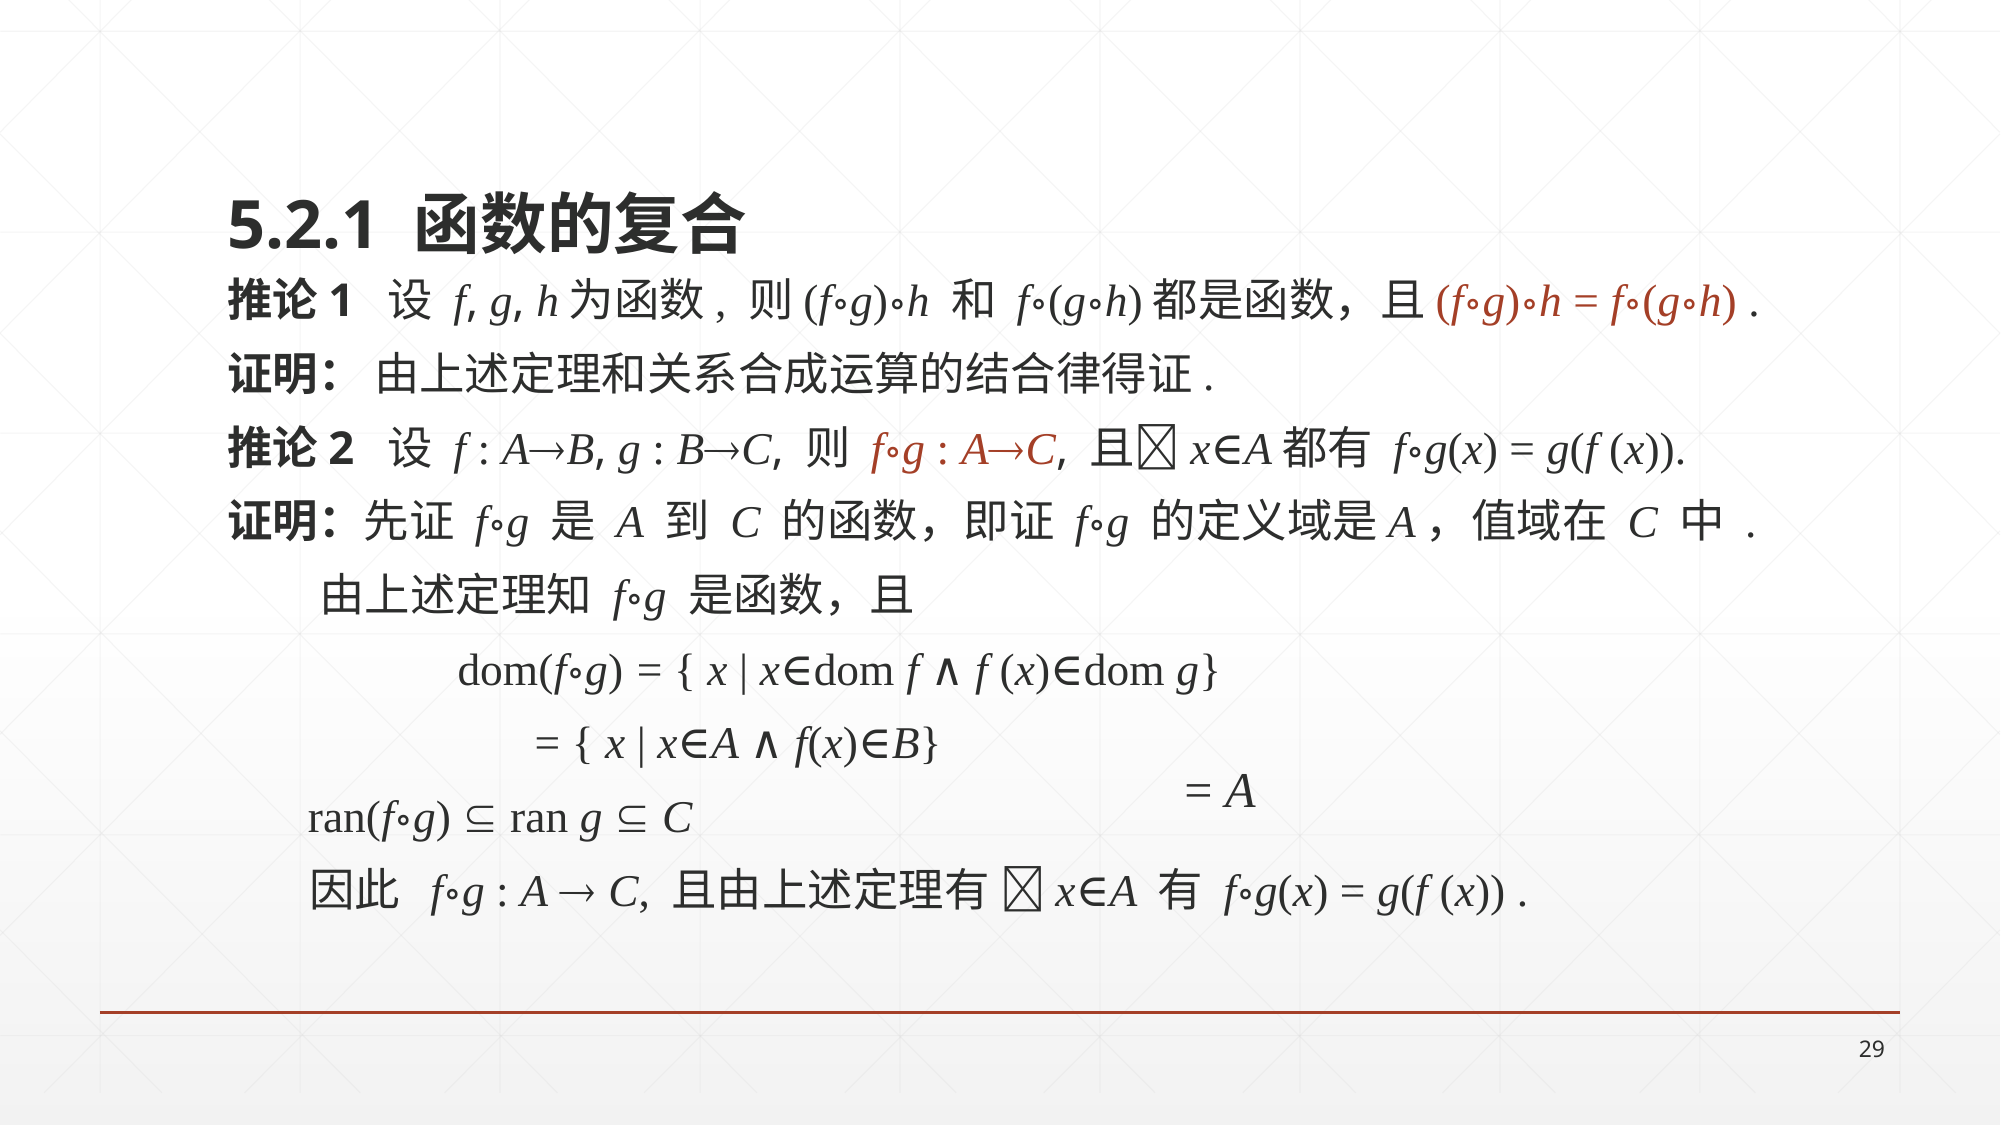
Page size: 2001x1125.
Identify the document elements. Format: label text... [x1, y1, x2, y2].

text_box = A [1169, 750, 1271, 826]
list 推论1 设 f, g, h为函数, 则(f∘g)∘h 和 f∘(g∘h)都是函数，且(f∘g)∘h = f∘(g∘h) . 证明： 由上述定理和关系合成运算的结合律得证. 推论2 设 f : AB, g : BC, 则 f∘g : AC, 且x∈A都有 f∘g(x) = g(f (x)). 证明：先证 f∘g 是 A 到 C 的函数，即证 f∘g 的定义域是A，值域在 C 中 . 由上述定理知 f∘g 是函数，且 dom(f∘g) = { x | x∈dom f ∧ f (x)∈dom g} = { x | x∈A ∧ f(x)∈B} ran(f∘g)  ran g  C 因此 f∘g : A  C, 且由上述定理有 x∈A 有 f∘g(x) = g(f (x)) . [212, 271, 1788, 997]
slide_number 29 [1749, 1031, 1901, 1069]
text_box 5.2.1 函数的复合 [212, 82, 1788, 271]
